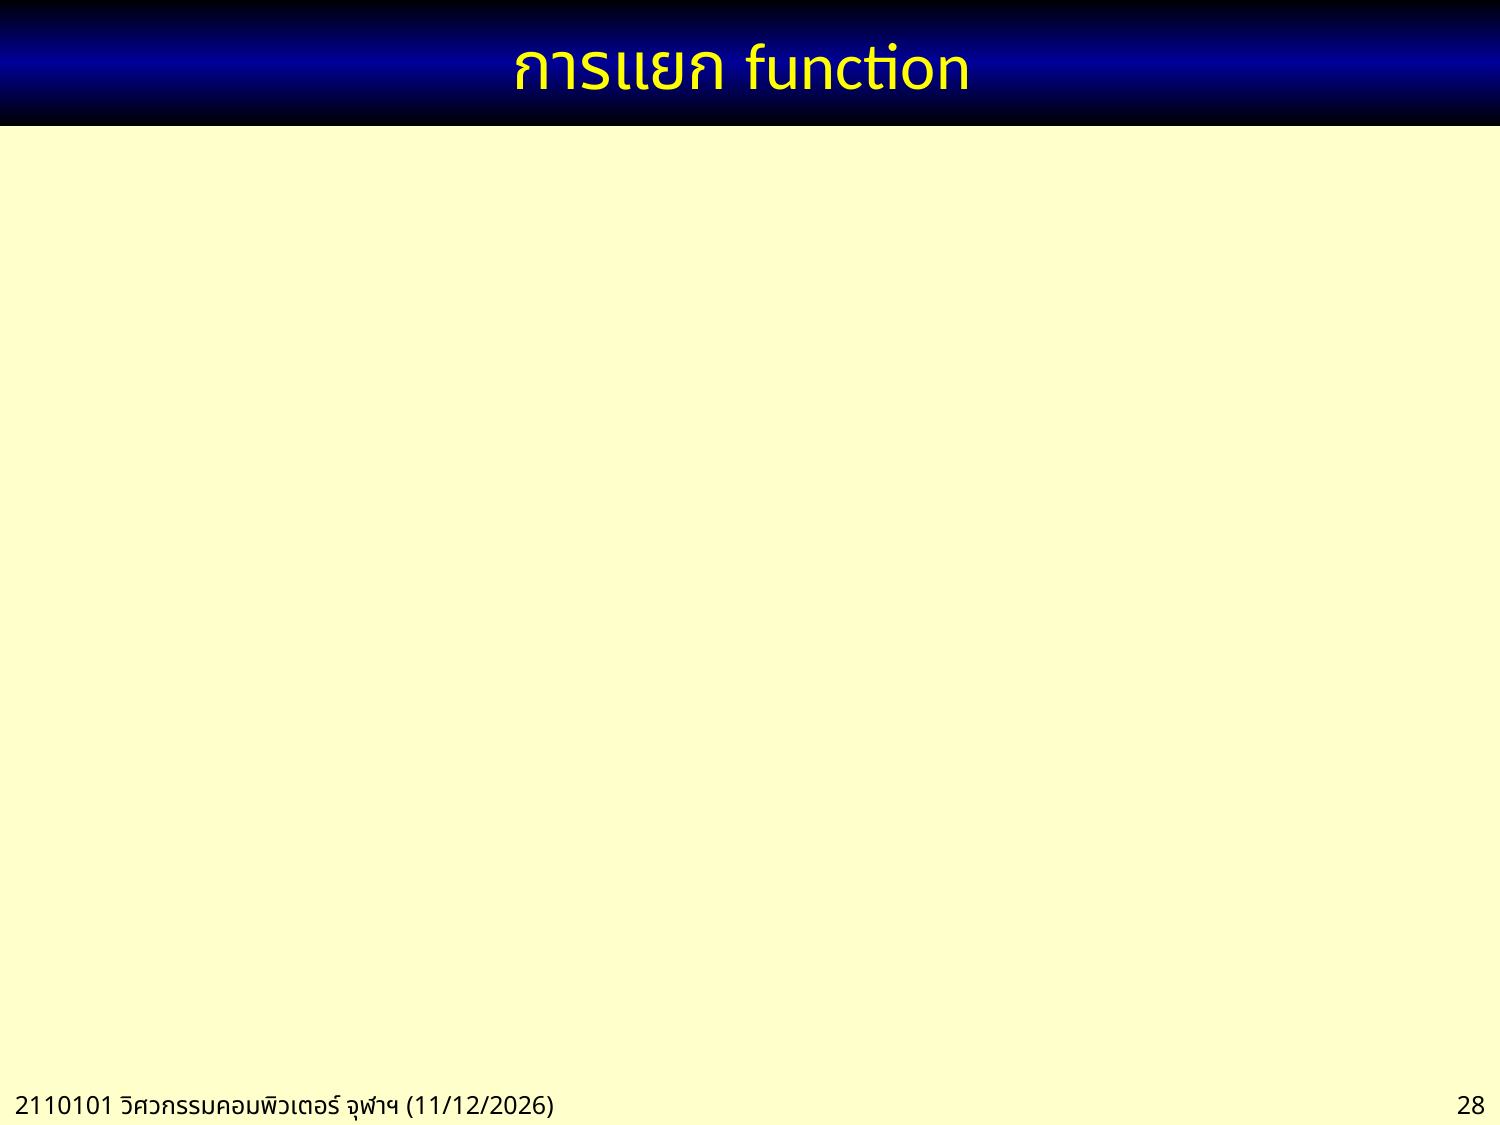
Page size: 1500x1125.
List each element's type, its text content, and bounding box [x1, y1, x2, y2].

title การแยก function [0, 0, 1500, 126]
